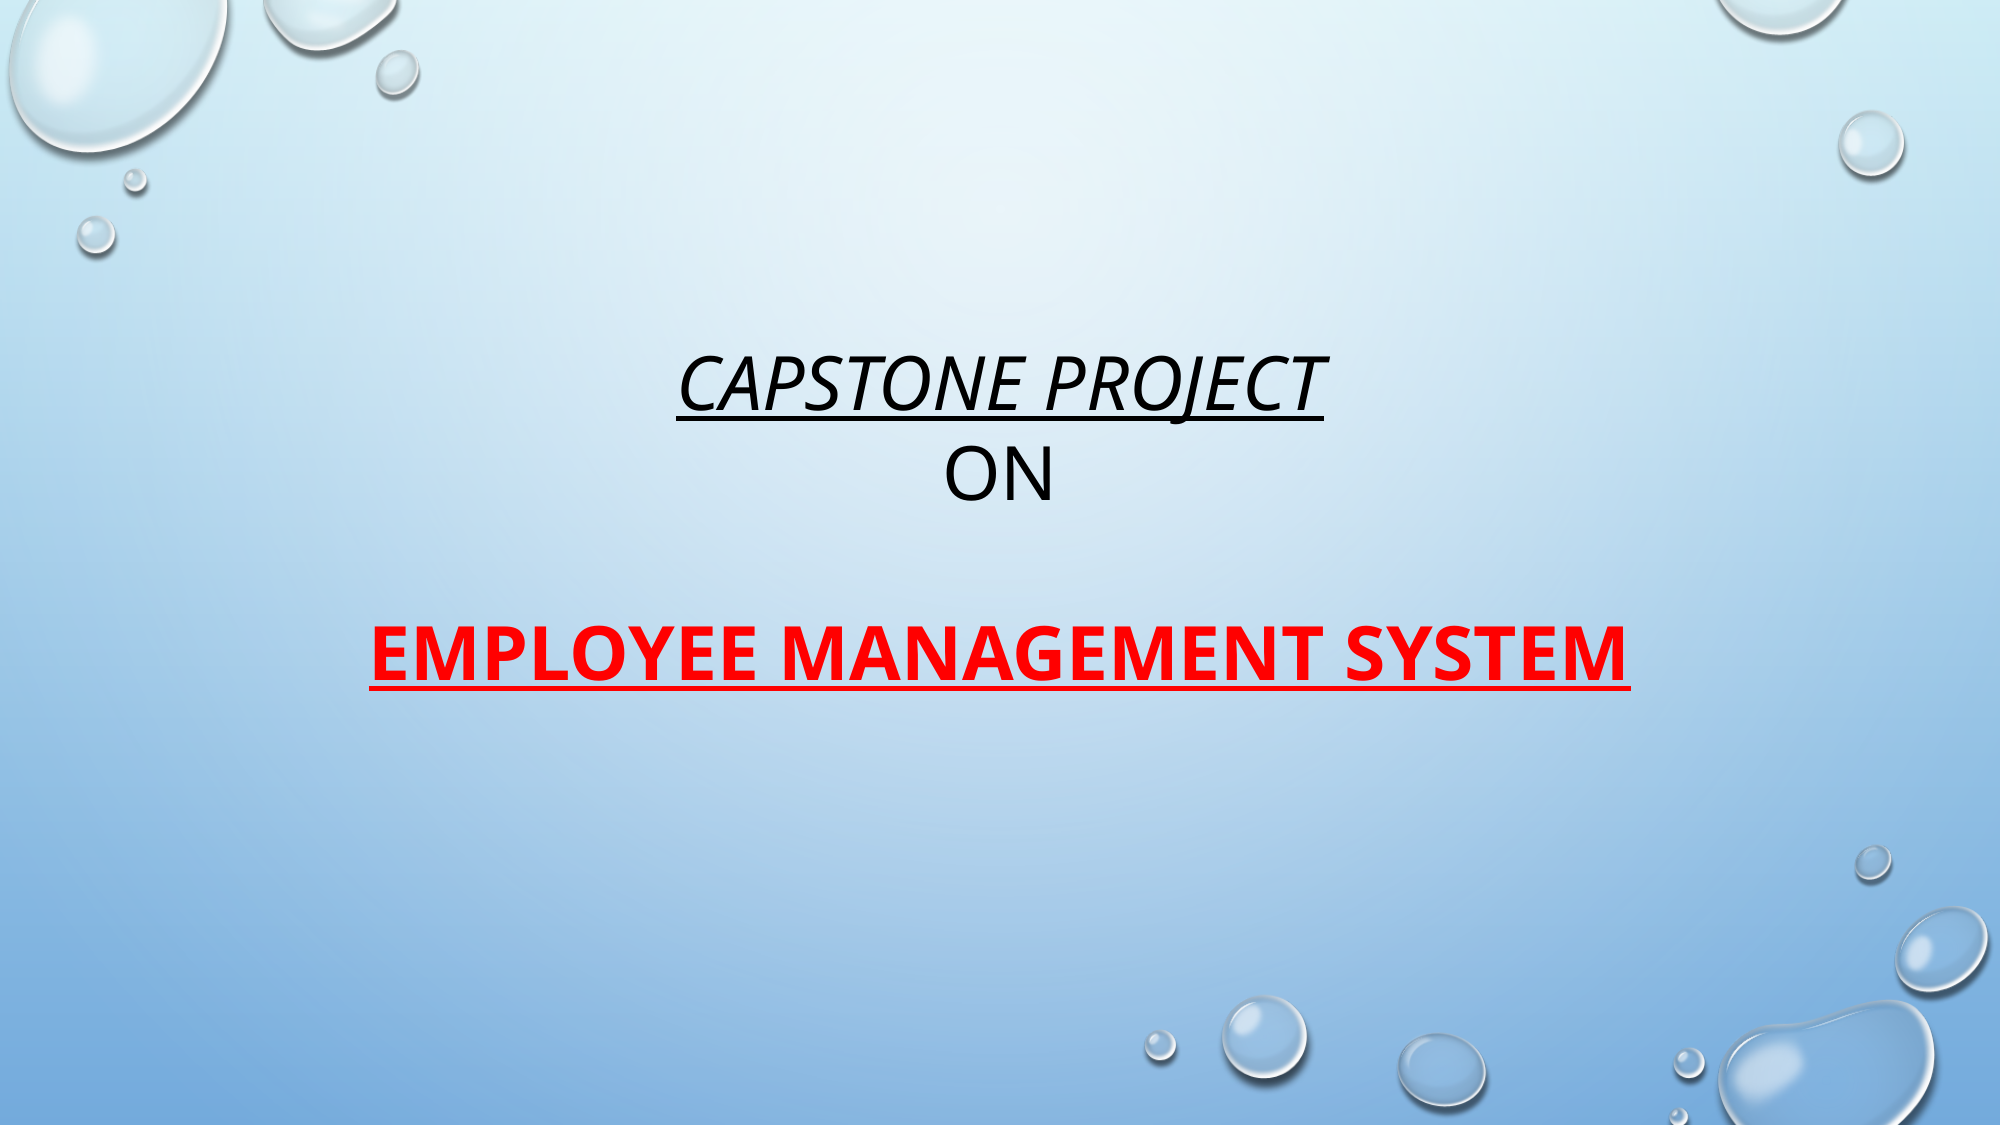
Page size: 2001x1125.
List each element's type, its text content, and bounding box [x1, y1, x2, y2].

picture [0, 0, 2000, 1125]
text_box CAPSTONE PROJECT ON EMPLOYEE MANAGEMENT SYSTEM [354, 327, 1646, 793]
